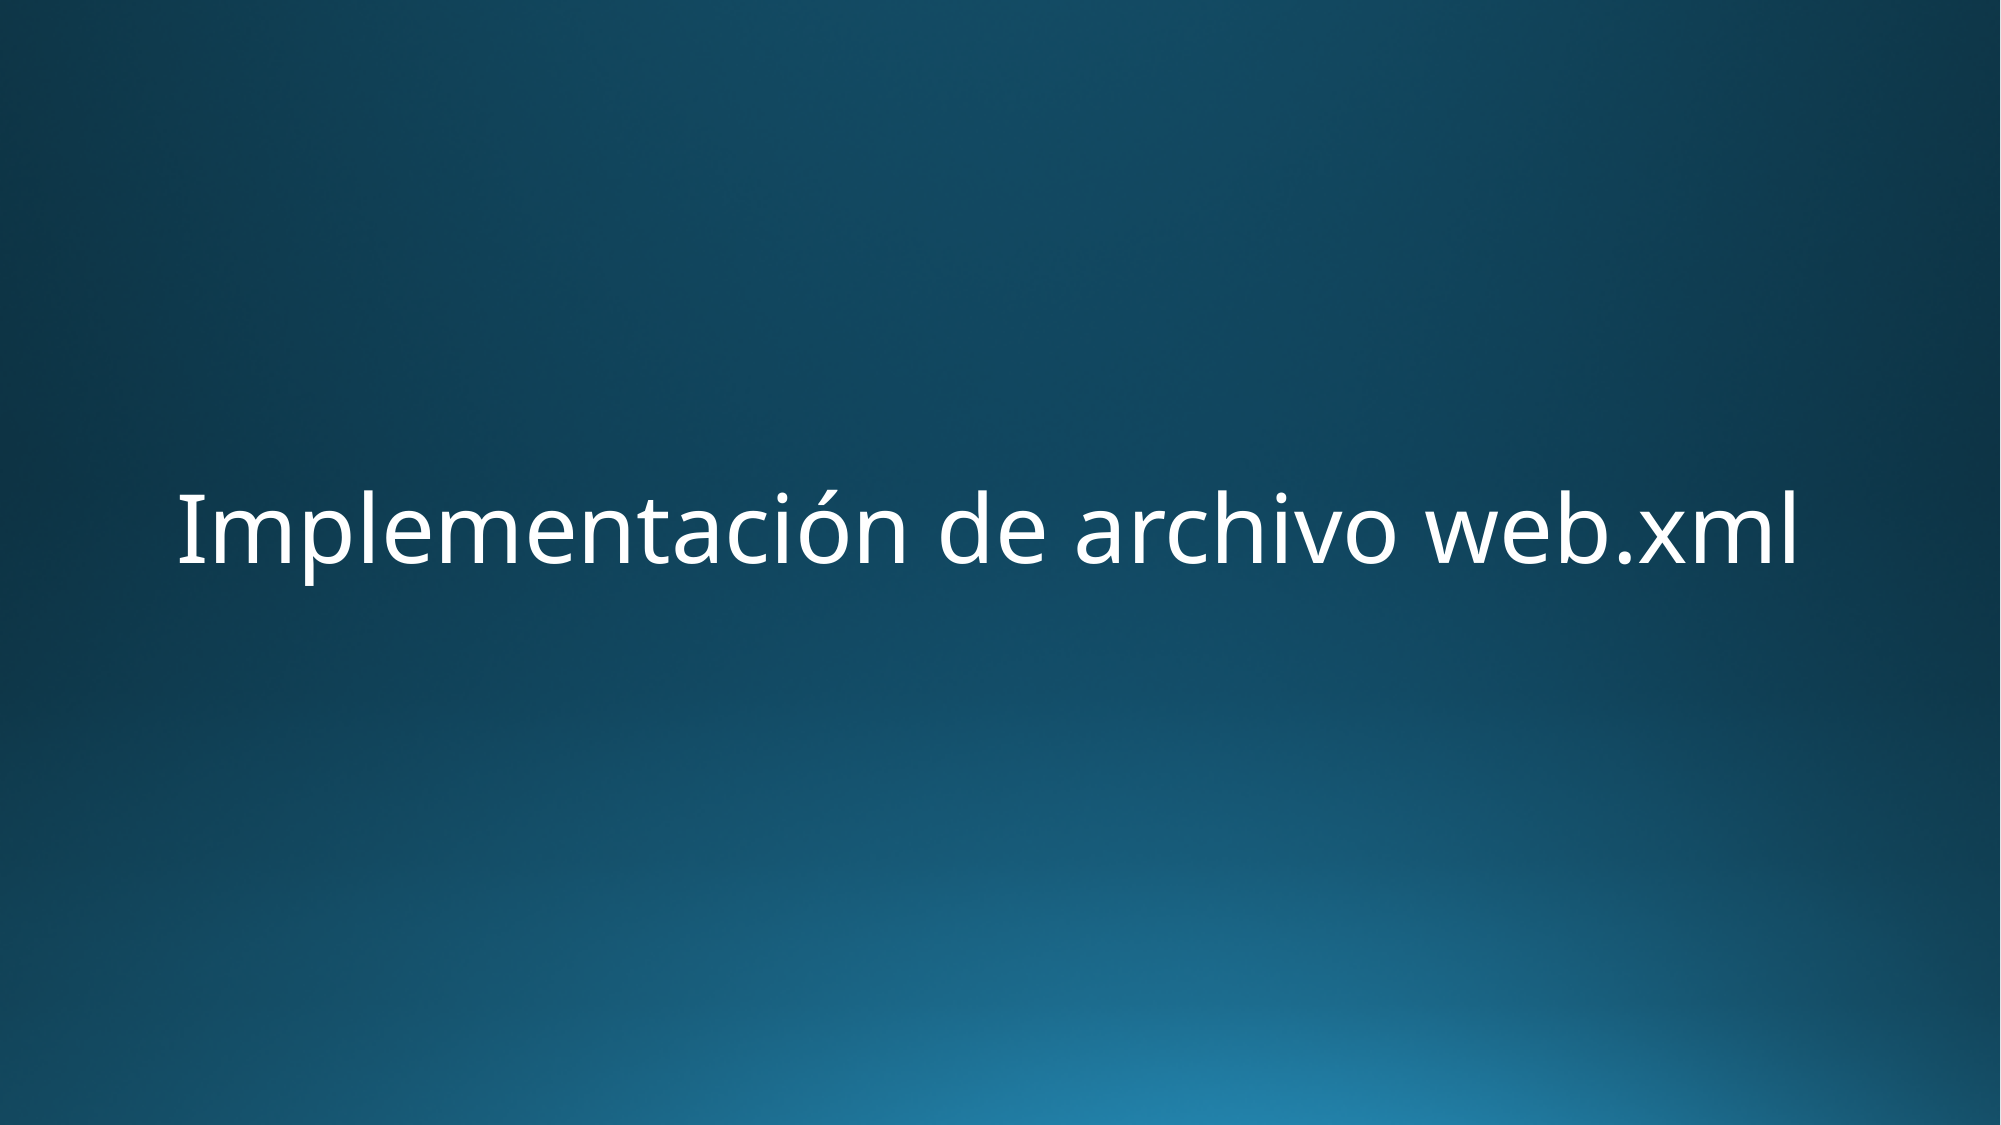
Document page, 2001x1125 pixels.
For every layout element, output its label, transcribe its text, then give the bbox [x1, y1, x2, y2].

picture [0, 0, 2001, 1125]
title Implementación de archivo web.xml [161, 423, 1839, 642]
